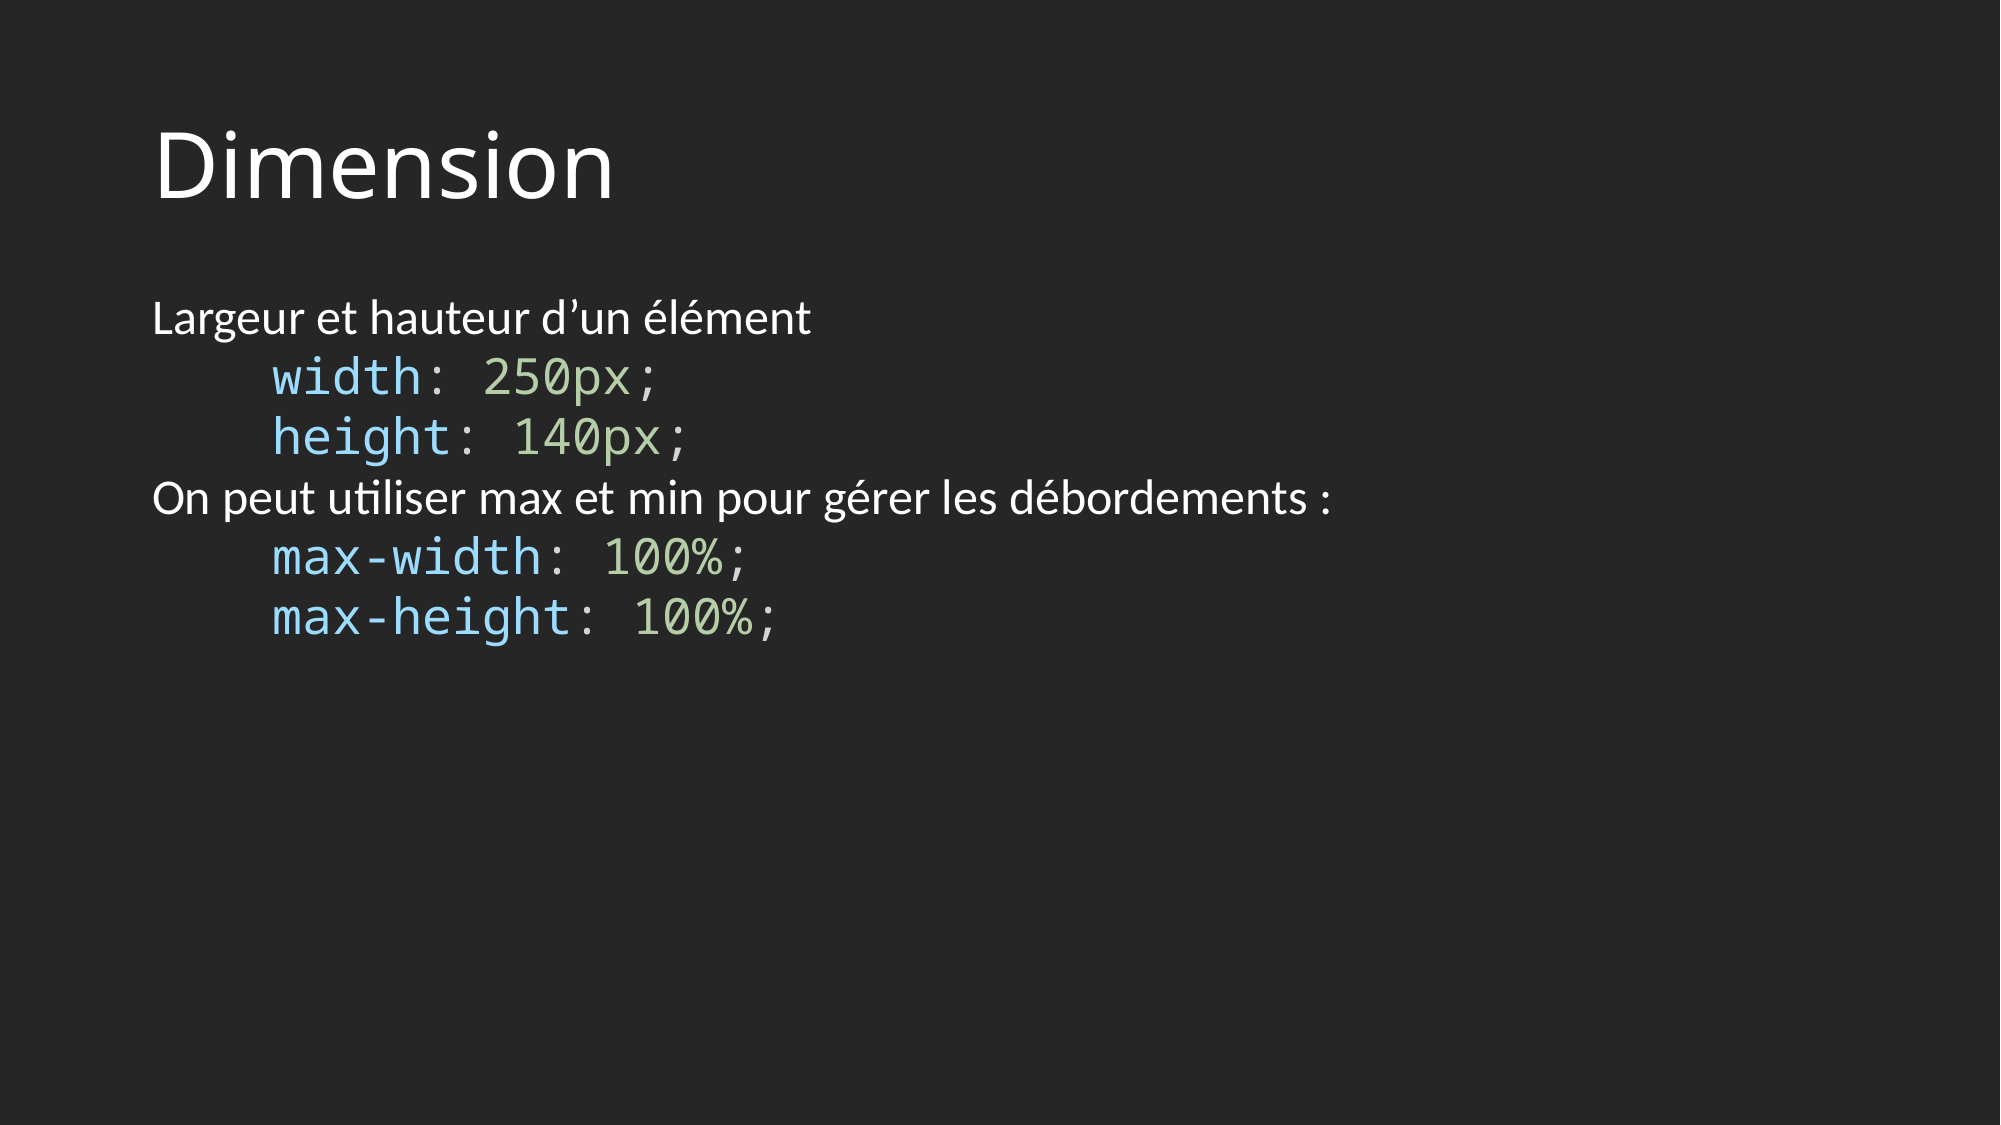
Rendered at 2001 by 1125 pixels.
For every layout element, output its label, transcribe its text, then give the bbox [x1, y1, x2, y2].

title Dimension [137, 59, 1863, 278]
text_box Largeur et hauteur d’un élément width: 250px; height: 140px; On peut utiliser max et min pour gérer les débordements : max-width: 100%; max-height: 100%; [137, 277, 1791, 712]
